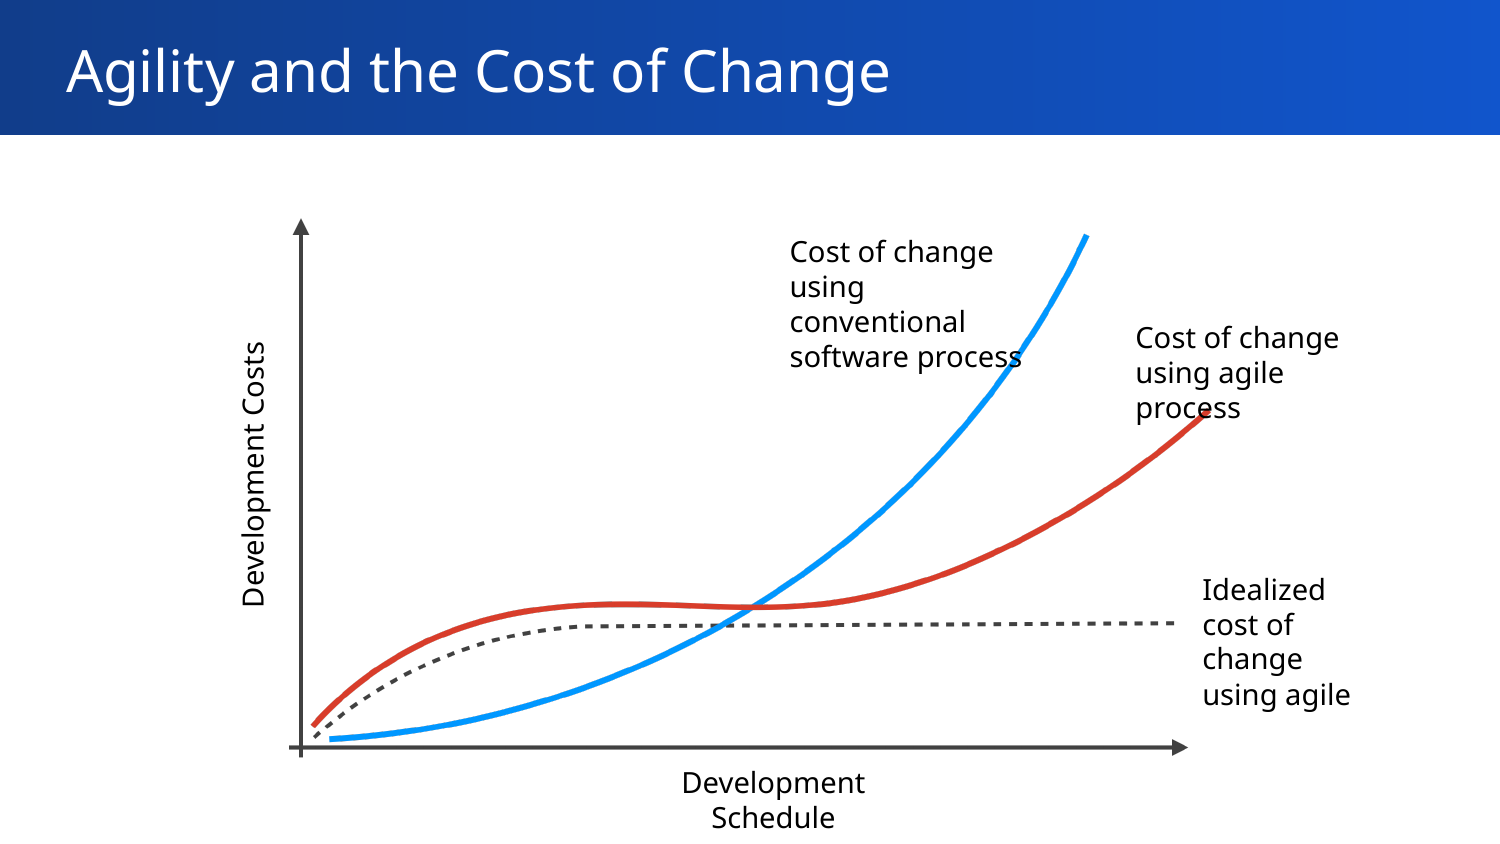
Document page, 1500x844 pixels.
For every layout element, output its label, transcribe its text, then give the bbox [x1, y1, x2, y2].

text_box Development Costs [219, 326, 283, 624]
text_box Cost of change using agile process [1216, 303, 1399, 407]
title Agility and the Cost of Change [51, 19, 1449, 122]
picture [288, 217, 1212, 758]
text_box Development Schedule [601, 766, 946, 819]
text_box Idealized cost of change using agile [1216, 555, 1399, 686]
